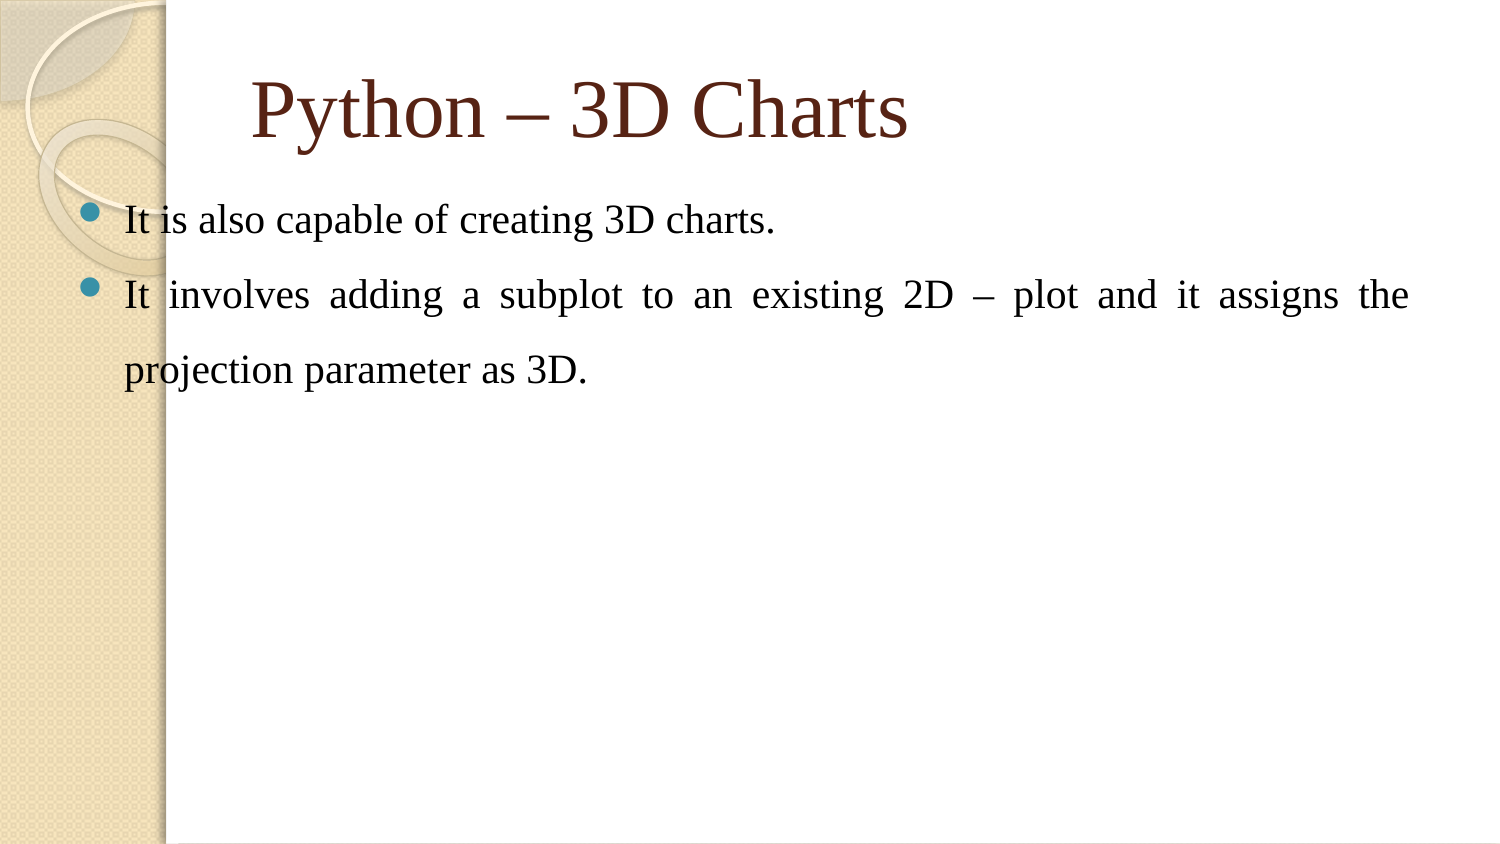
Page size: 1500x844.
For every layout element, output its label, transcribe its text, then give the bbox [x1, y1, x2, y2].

list It is also capable of creating 3D charts. It involves adding a subplot to an existing 2D – plot and it assigns the projection parameter as 3D. [49, 159, 1445, 751]
title Python – 3D Charts [235, 33, 1466, 175]
